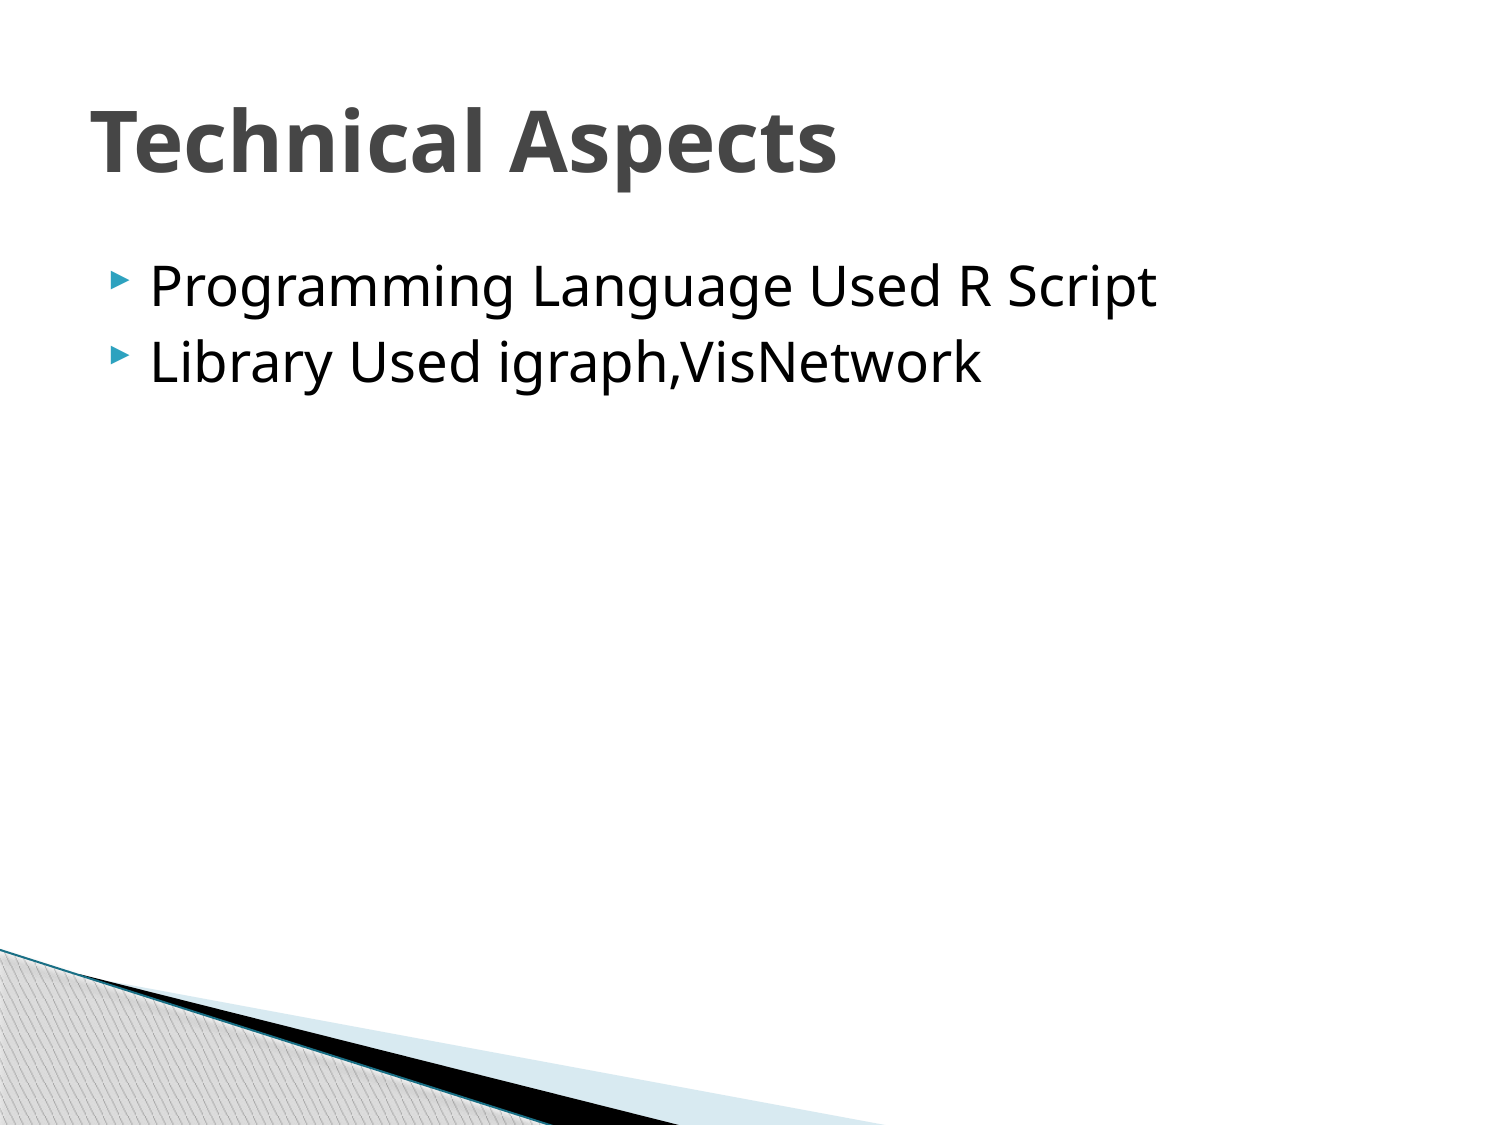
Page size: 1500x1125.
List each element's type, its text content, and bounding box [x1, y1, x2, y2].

title Technical Aspects [75, 45, 1425, 233]
list Programming Language Used R Script Library Used igraph,VisNetwork [75, 243, 1425, 986]
